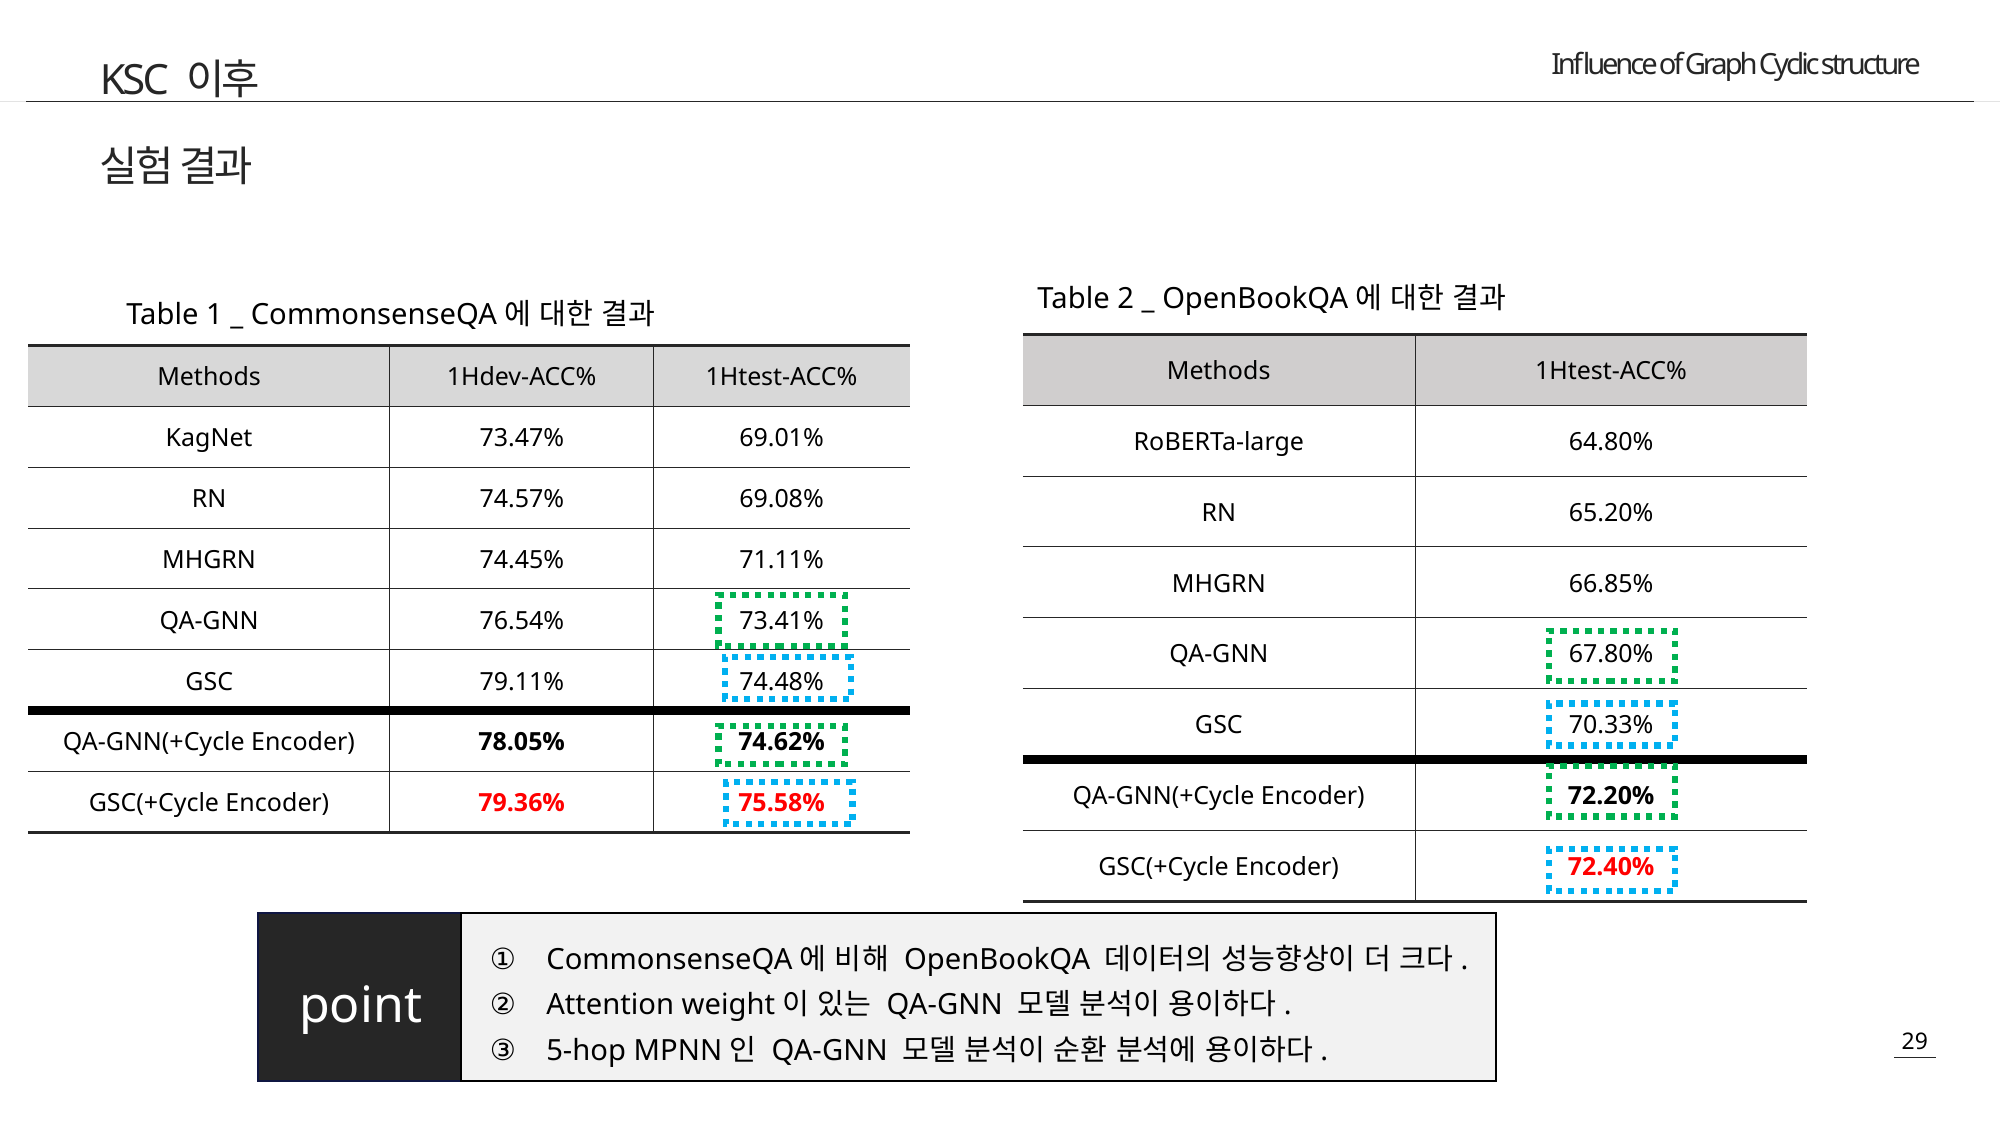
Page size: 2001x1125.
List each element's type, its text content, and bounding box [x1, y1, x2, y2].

table_cell GSC(+Cycle Encoder) [28, 772, 389, 831]
table_cell RN [1023, 477, 1415, 546]
table_cell GSC [1023, 689, 1415, 755]
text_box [258, 912, 1497, 1082]
table_cell 78.05% [390, 715, 653, 771]
table_cell 79.11% [390, 650, 653, 706]
table_cell 73.47% [390, 407, 653, 467]
table_cell RoBERTa-large [1023, 406, 1415, 476]
table_cell 75.58% [654, 772, 910, 831]
table_cell 67.80% [1416, 618, 1807, 688]
table_cell MHGRN [28, 529, 389, 588]
table_cell 79.36% [390, 772, 653, 831]
text_box Table 1 _ CommonsenseQA에 대한 결과 [111, 270, 978, 338]
table_cell 72.20% [1416, 764, 1807, 830]
table_cell 74.62% [654, 715, 910, 771]
text_box [724, 656, 852, 700]
table_cell 74.48% [654, 650, 910, 706]
text_box 실험 결과 [85, 106, 1000, 209]
table_cell 72.40% [1416, 831, 1807, 900]
table_cell 70.33% [1416, 689, 1807, 755]
table_header 1Htest-ACC% [1416, 336, 1807, 405]
table_cell GSC(+Cycle Encoder) [1023, 831, 1415, 900]
table_cell 69.08% [654, 468, 910, 528]
table_cell RN [28, 468, 389, 528]
text_box [717, 594, 846, 647]
table_cell 71.11% [654, 529, 910, 588]
text_box [725, 781, 854, 825]
text_box [1548, 630, 1676, 682]
text_box [1548, 702, 1676, 747]
table_header Methods [1023, 336, 1415, 405]
table_cell QA-GNN(+Cycle Encoder) [28, 715, 389, 771]
table_cell QA-GNN(+Cycle Encoder) [1023, 764, 1415, 830]
table_cell 74.45% [390, 529, 653, 588]
table_header Methods [28, 347, 389, 406]
table_cell 66.85% [1416, 547, 1807, 617]
text_box [1548, 765, 1676, 817]
table_cell 73.41% [654, 589, 910, 649]
table_cell KagNet [28, 407, 389, 467]
list KSC 이후 [85, 18, 1000, 106]
table_header 1Hdev-ACC% [390, 347, 653, 406]
table_cell 64.80% [1416, 406, 1807, 476]
table_cell MHGRN [1023, 547, 1415, 617]
text_box [717, 725, 846, 765]
table_cell 76.54% [390, 589, 653, 649]
text_box Table 2 _ OpenBookQA에 대한 결과 [1022, 254, 1889, 322]
table_cell QA-GNN [28, 589, 389, 649]
text_box [1548, 848, 1676, 892]
table_cell 69.01% [654, 407, 910, 467]
table_cell GSC [28, 650, 389, 706]
table_header 1Htest-ACC% [654, 347, 910, 406]
table_cell QA-GNN [1023, 618, 1415, 688]
table_cell 74.57% [390, 468, 653, 528]
table_cell 65.20% [1416, 477, 1807, 546]
